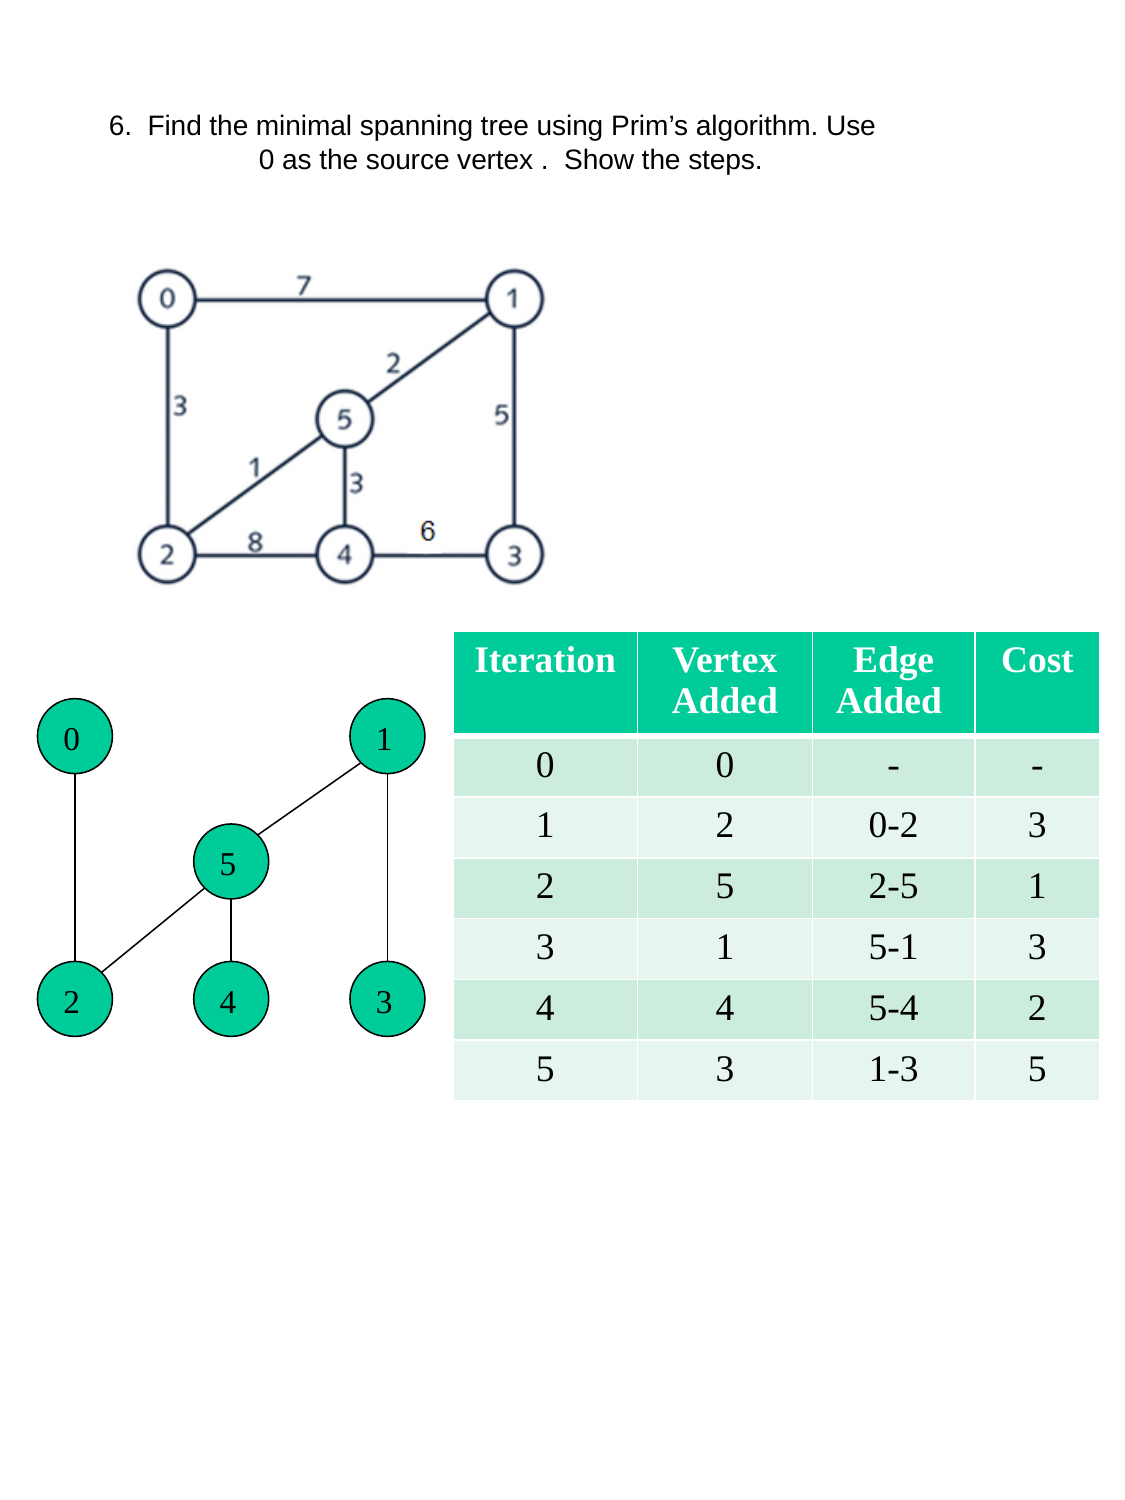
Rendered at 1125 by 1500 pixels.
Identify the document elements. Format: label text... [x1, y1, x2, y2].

table_header Iteration [454, 632, 637, 733]
table_header Cost [976, 632, 1099, 733]
table_cell 5-4 [813, 980, 974, 1039]
table_cell 3 [638, 1041, 812, 1100]
table_header Vertex Added [638, 632, 812, 733]
text_box 0 [37, 698, 113, 774]
table_cell 3 [976, 919, 1099, 979]
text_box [101, 887, 205, 973]
table_cell 5 [976, 1041, 1099, 1100]
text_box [257, 762, 362, 836]
table_cell - [813, 739, 974, 796]
table_cell 1 [454, 798, 637, 857]
picture [124, 249, 566, 600]
table_cell 5 [638, 859, 812, 918]
table_cell 5-1 [813, 919, 974, 979]
table_header Edge Added [813, 632, 974, 733]
table_cell 4 [454, 980, 637, 1039]
table_cell 5 [454, 1041, 637, 1100]
text_box 2 [37, 961, 113, 1037]
text_box 1 [349, 698, 425, 774]
table_cell - [976, 739, 1099, 796]
table_cell 3 [454, 919, 637, 979]
table_cell 2 [638, 798, 812, 857]
table_cell 2-5 [813, 859, 974, 918]
table_cell 3 [976, 798, 1099, 857]
table_cell 0 [638, 739, 812, 796]
table_cell 0 [454, 739, 637, 796]
text_box 4 [193, 961, 269, 1037]
table_cell 1 [976, 859, 1099, 918]
table_cell 1-3 [813, 1041, 974, 1100]
table_cell 1 [638, 919, 812, 979]
table_cell 2 [454, 859, 637, 918]
text_box 5 [193, 823, 269, 899]
text_box 3 [349, 961, 425, 1037]
table_cell 0-2 [813, 798, 974, 857]
text_box 6. Find the minimal spanning tree using Prim’s algorithm. Use 0 as the source vertex . Show the steps. [94, 99, 892, 183]
table_cell 2 [976, 980, 1099, 1039]
table_cell 4 [638, 980, 812, 1039]
